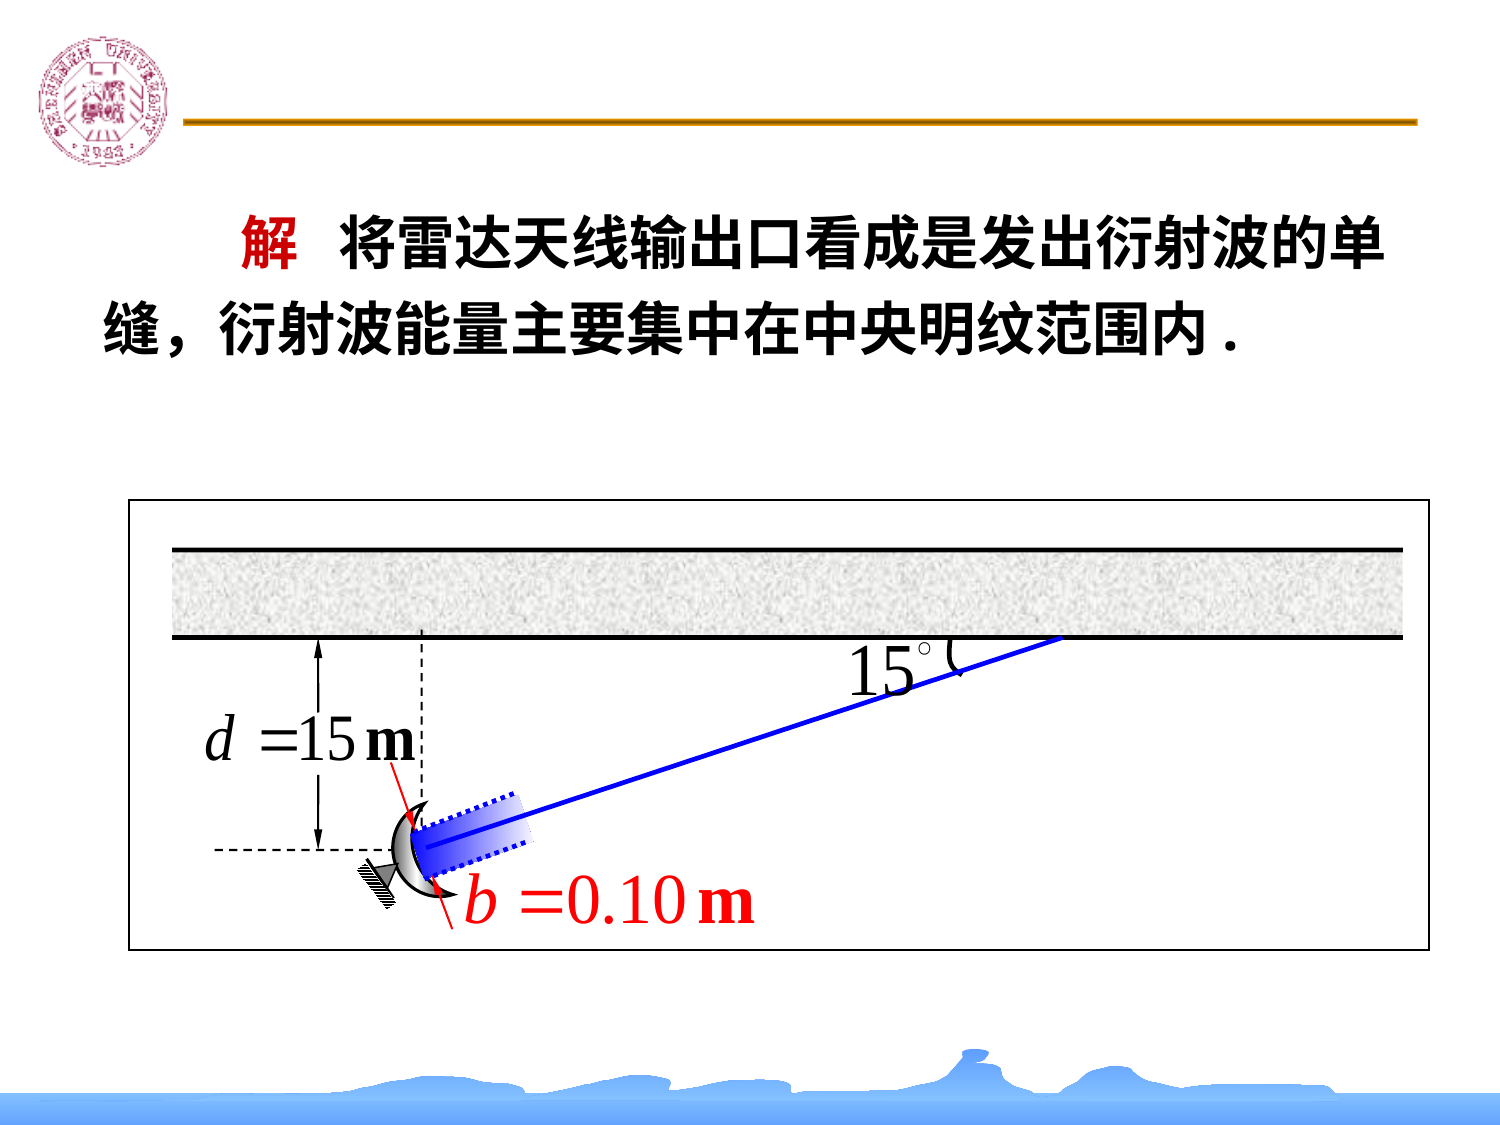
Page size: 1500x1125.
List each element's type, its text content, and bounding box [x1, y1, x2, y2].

text_box 解 将雷达天线输出口看成是发出衍射波的单缝，衍射波能量主要集中在中央明纹范围内. [87, 174, 1425, 370]
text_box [128, 499, 1430, 951]
picture [23, 23, 188, 176]
